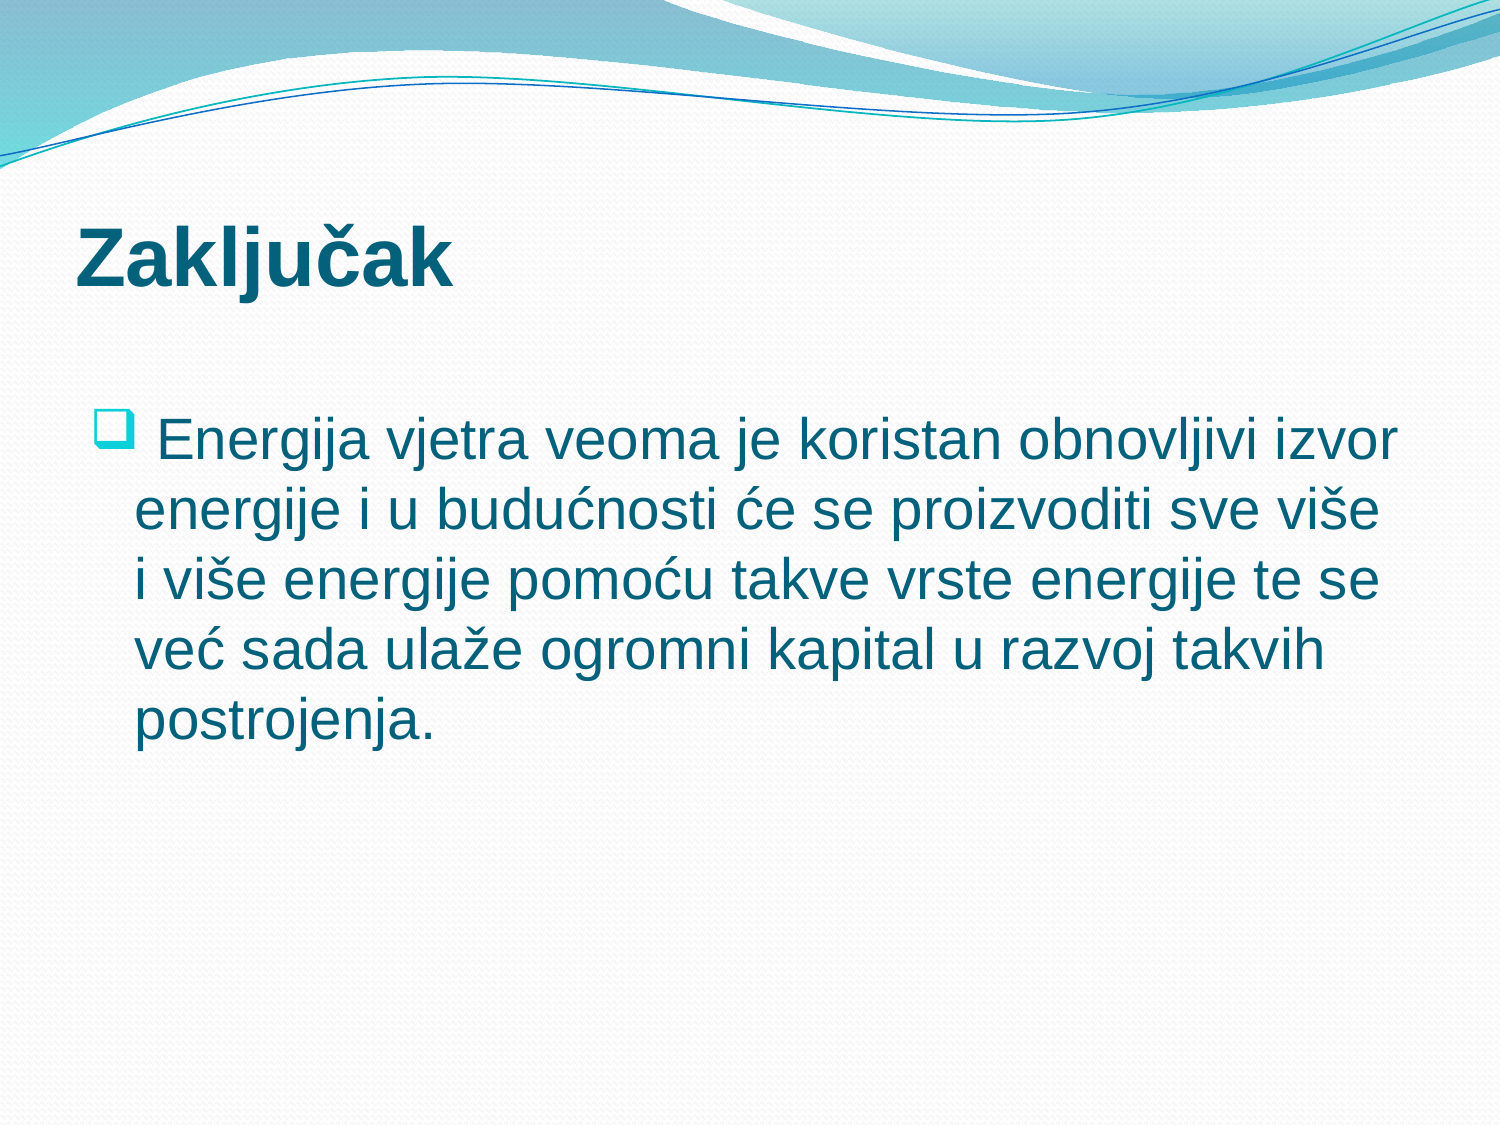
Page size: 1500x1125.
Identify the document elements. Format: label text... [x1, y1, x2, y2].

list Energija vjetra veoma je koristan obnovljivi izvor energije i u budućnosti će se proizvoditi sve više i više energije pomoću takve vrste energije te se već sada ulaže ogromni kapital u razvoj takvih postrojenja. [75, 317, 1425, 1038]
title Zaključak [75, 115, 1425, 303]
